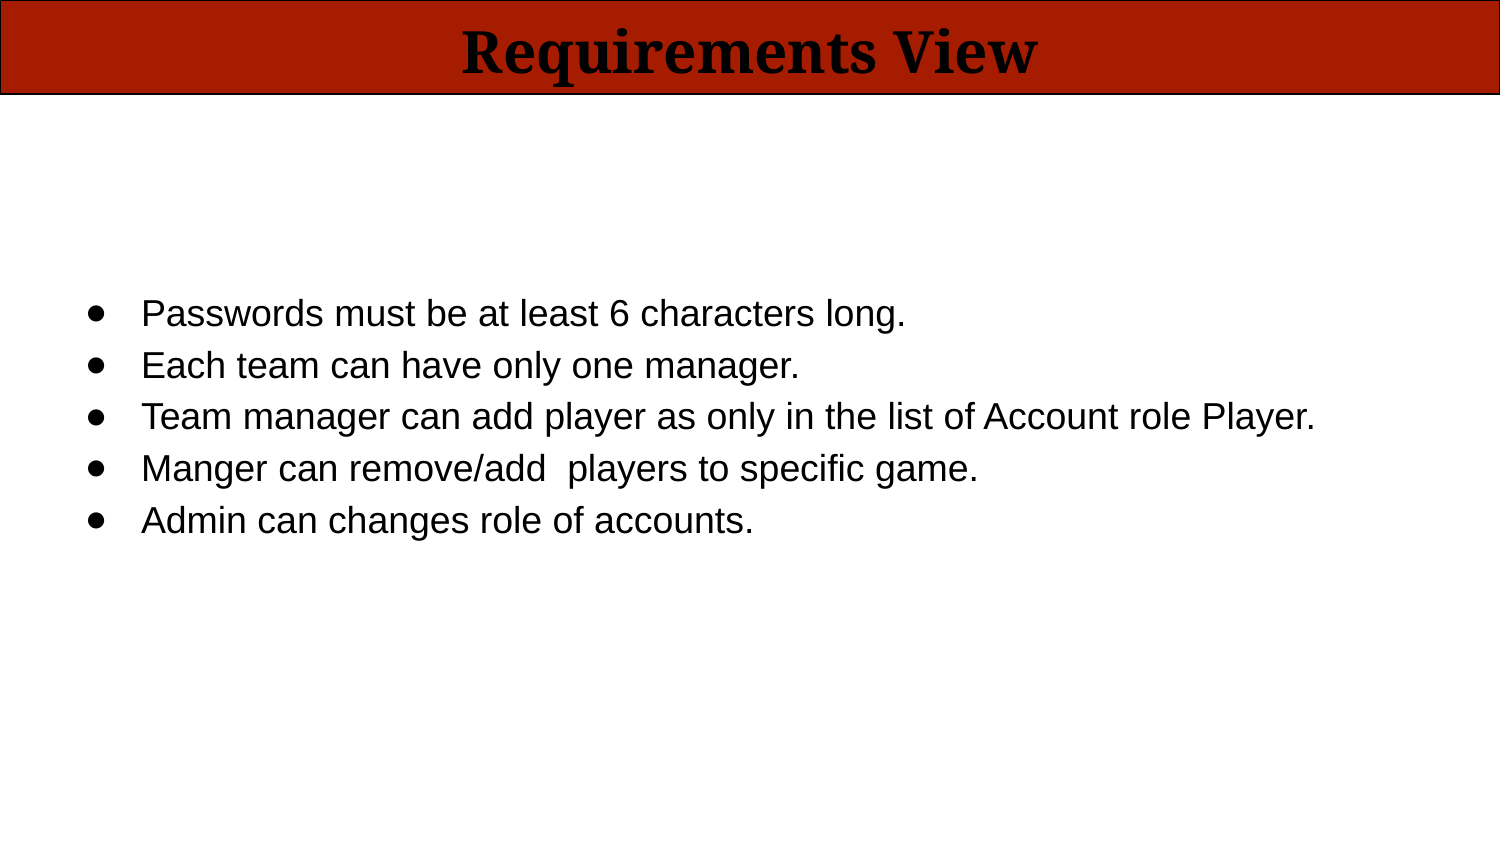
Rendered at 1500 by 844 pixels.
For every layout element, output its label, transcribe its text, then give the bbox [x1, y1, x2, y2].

title Requirements View [0, 0, 1500, 94]
list Passwords must be at least 6 characters long. Each team can have only one manager. Team manager can add player as only in the list of Account role Player. Manger can remove/add players to specific game. Admin can changes role of accounts. [51, 189, 1449, 750]
